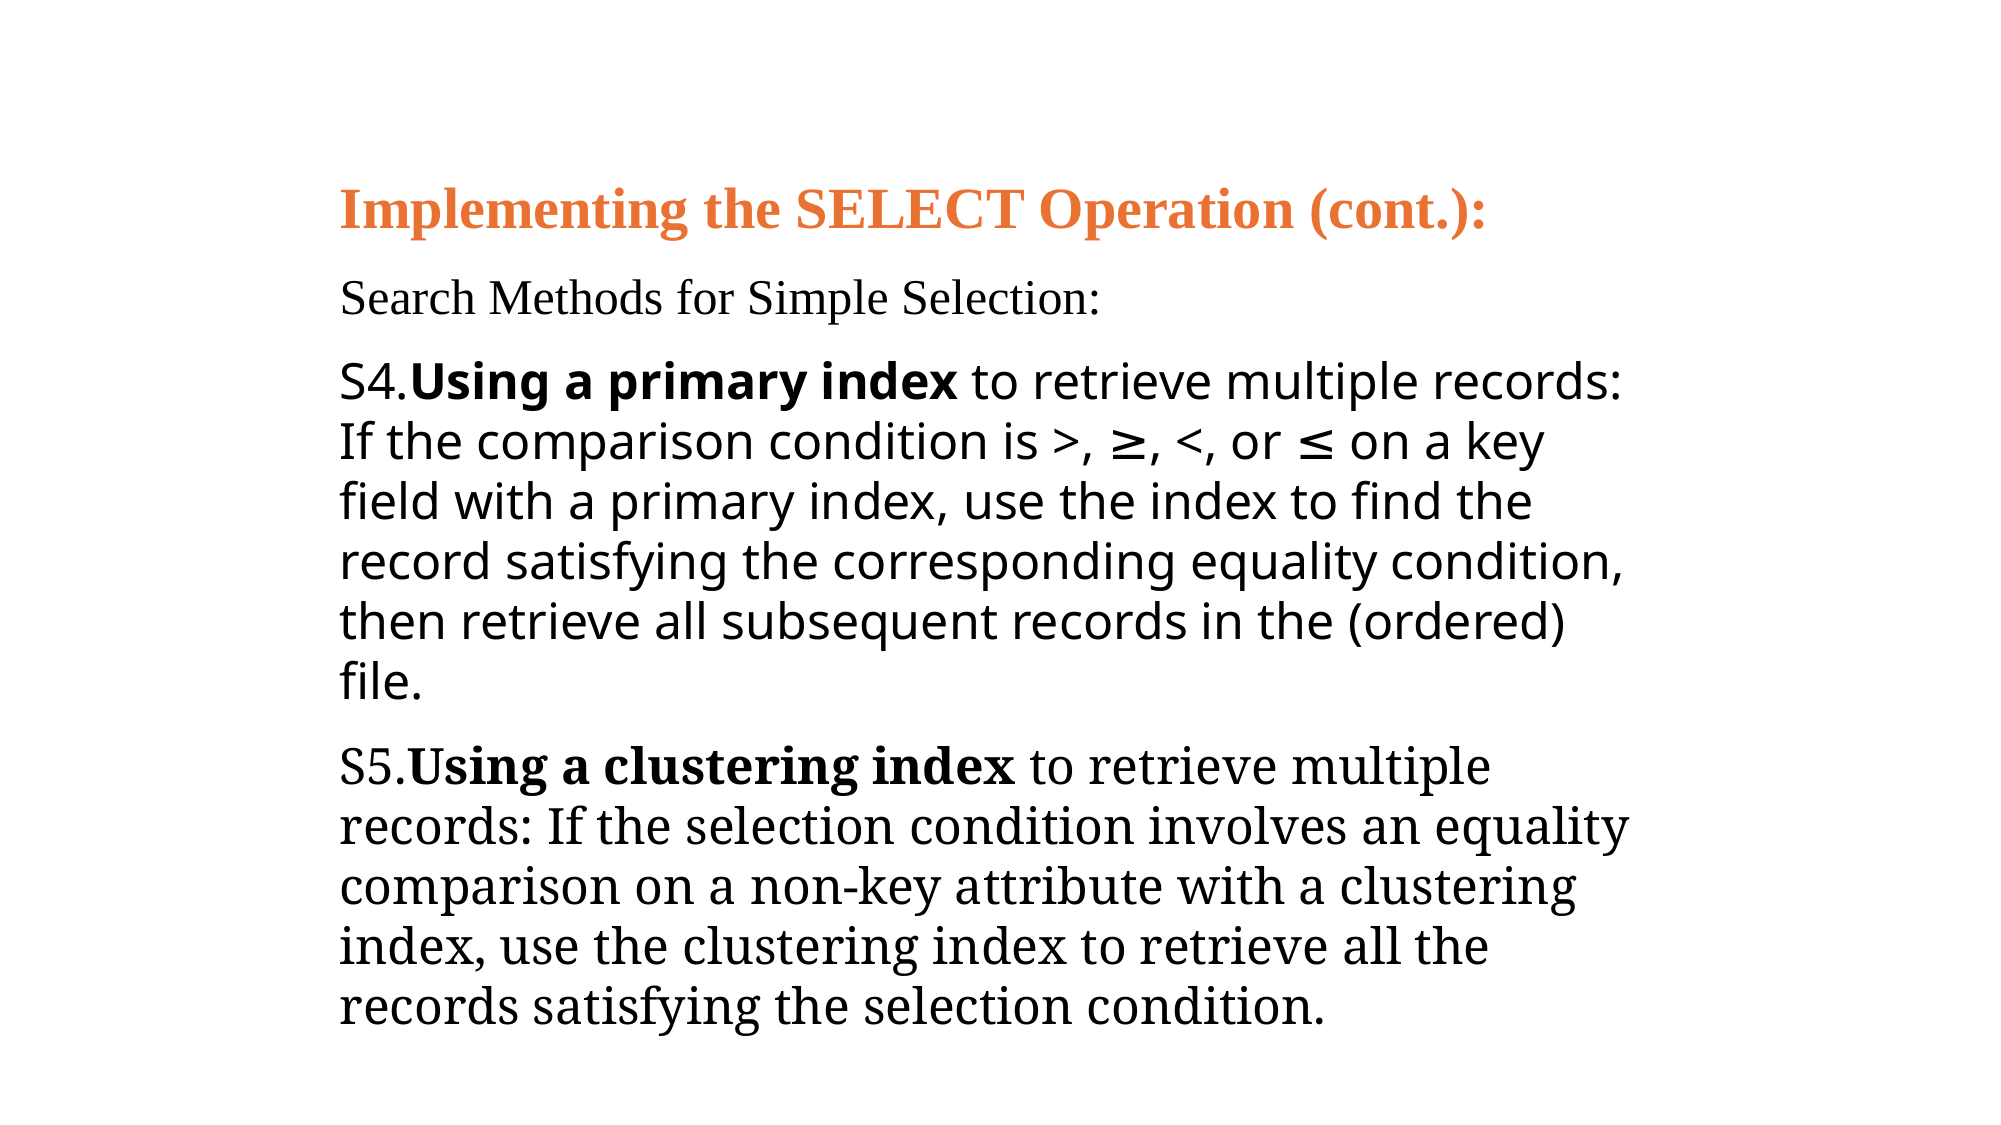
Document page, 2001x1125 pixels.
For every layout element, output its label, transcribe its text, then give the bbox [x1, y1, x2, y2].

text_box Implementing the SELECT Operation (cont.): Search Methods for Simple Selection: S4.Using a primary index to retrieve multiple records: If the comparison condition is >, ≥, <, or ≤ on a key field with a primary index, use the index to find the record satisfying the corresponding equality condition, then retrieve all subsequent records in the (ordered) file. S5.Using a clustering index to retrieve multiple records: If the selection condition involves an equality comparison on a non-key attribute with a clustering index, use the clustering index to retrieve all the records satisfying the selection condition. [324, 162, 1675, 1043]
